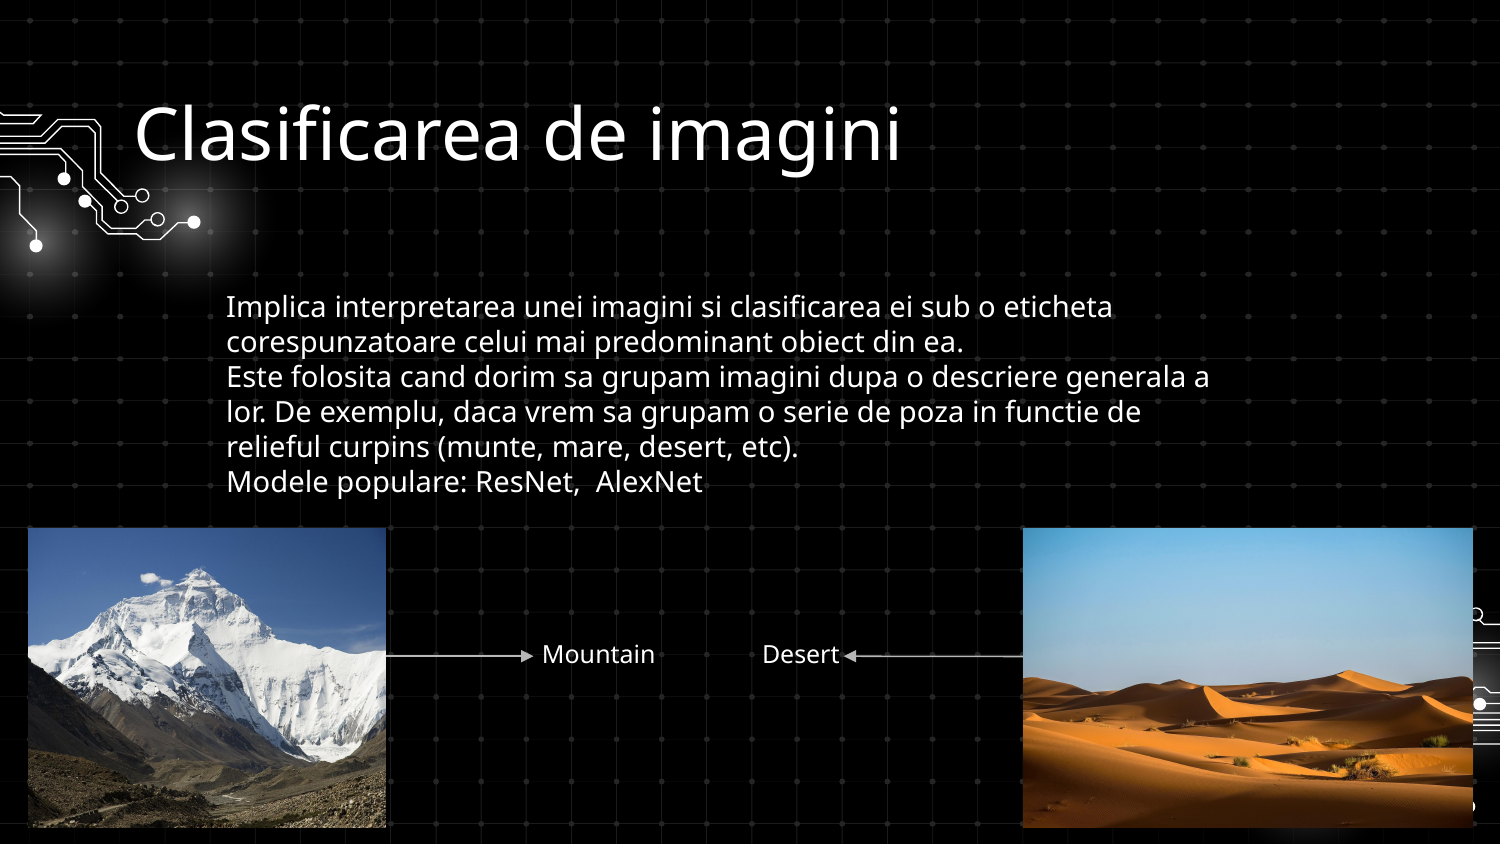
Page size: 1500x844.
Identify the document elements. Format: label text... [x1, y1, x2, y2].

picture [137, 190, 147, 201]
picture [0, 115, 38, 122]
title Clasificarea de imagini [118, 72, 1382, 167]
text_box Desert [732, 623, 869, 670]
text_box Mountain [505, 623, 692, 679]
picture [0, 0, 1500, 844]
picture [152, 214, 163, 224]
text_box Implica interpretarea unei imagini si clasificarea ei sub o eticheta corespunzatoare celui mai predominant obiect din ea. Este folosita cand dorim sa grupam imagini dupa o descriere generala a lor. De exemplu, daca vrem sa grupam o serie de poza in functie de relieful curpins (munte, mare, desert, etc). Modele populare: ResNet, AlexNet [211, 273, 1248, 729]
picture [116, 202, 127, 212]
